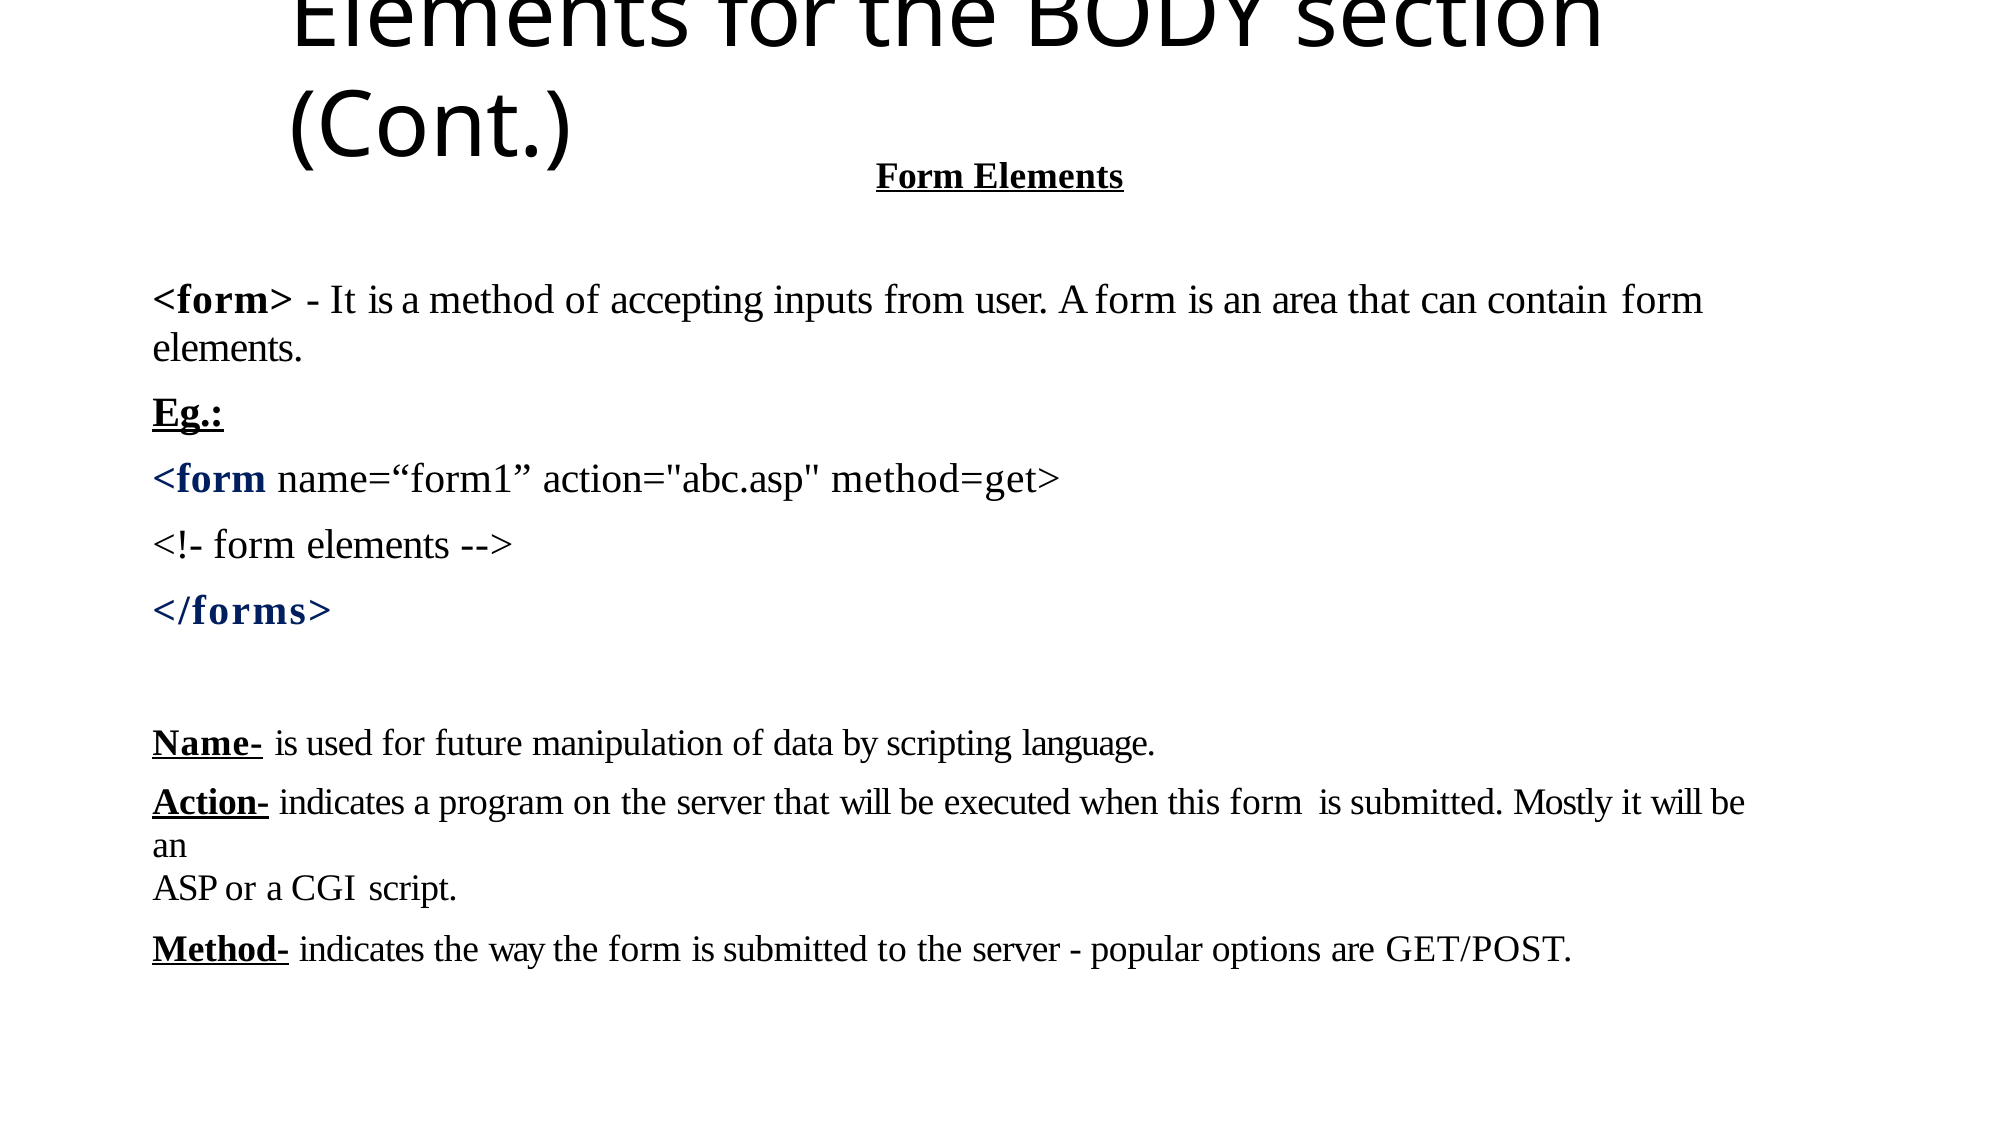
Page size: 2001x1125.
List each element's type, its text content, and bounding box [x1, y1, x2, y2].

text_box Form Elements <form> - It is a method of accepting inputs from user. A form is an area that can contain form elements. Eg.: <form name=“form1” action="abc.asp" method=get> <!- form elements --> </forms> Name- is used for future manipulation of data by scripting language. Action- indicates a program on the server that will be executed when this form is submitted. Mostly it will be an ASP or a CGI script. Method- indicates the way the form is submitted to the server - popular options are GET/POST. [150, 148, 1787, 969]
title Elements for the BODY section (Cont.) [287, 0, 1817, 176]
